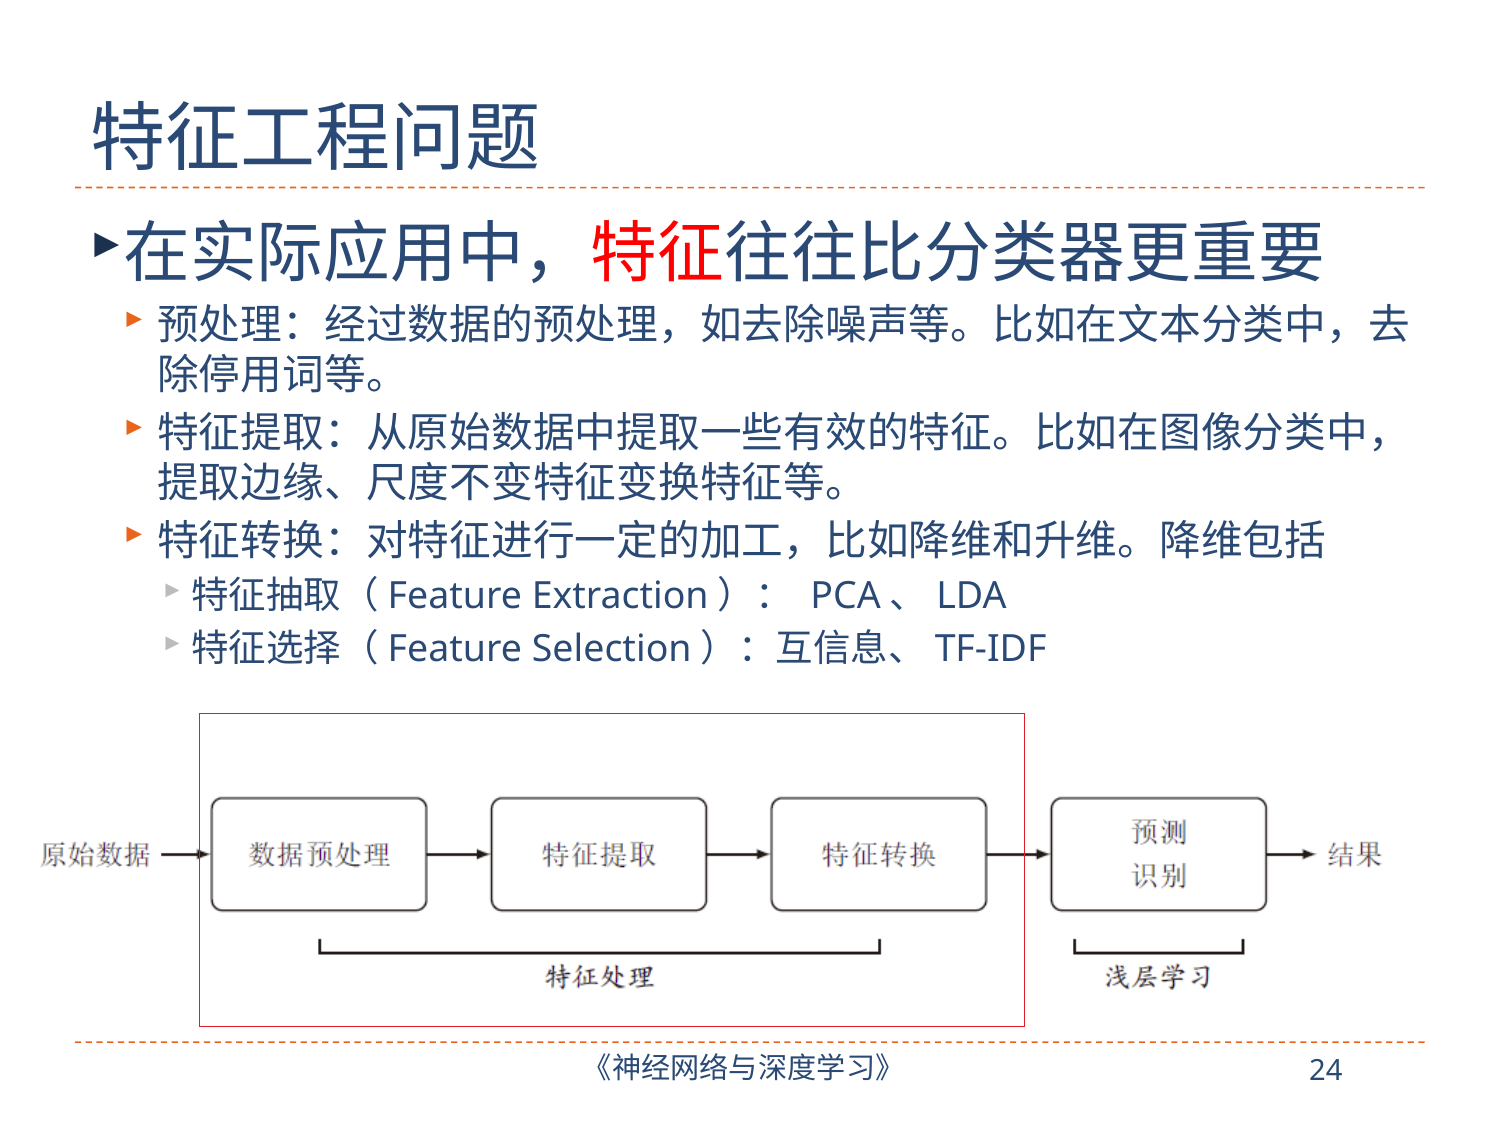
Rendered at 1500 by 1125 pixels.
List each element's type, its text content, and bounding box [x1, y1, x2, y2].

text_box [199, 713, 1025, 752]
list 在实际应用中，特征往往比分类器更重要 预处理：经过数据的预处理，如去除噪声等。比如在文本分类中，去除停用词等。 特征提取：从原始数据中提取一些有效的特征。比如在图像分类中，提取边缘、尺度不变特征变换特征等。 特征转换：对特征进行一定的加工，比如降维和升维。降维包括 特征抽取（Feature Extraction）： PCA、LDA 特征选择（Feature Selection）：互信息、TF-IDF [75, 202, 1425, 759]
text_box [199, 1023, 1025, 1027]
title 特征工程问题 [75, 24, 1425, 188]
picture [7, 752, 1420, 1011]
